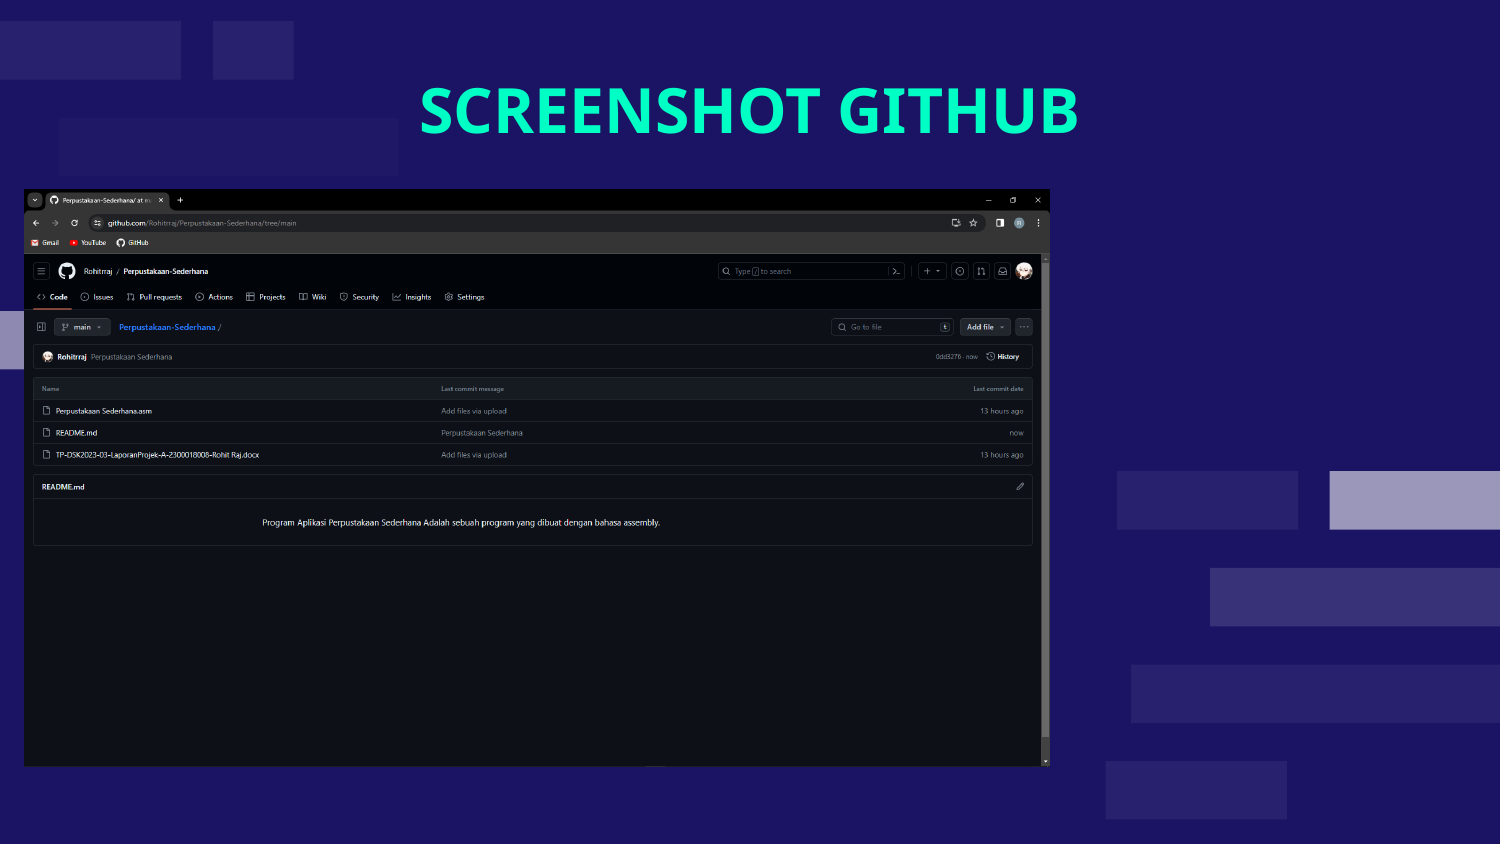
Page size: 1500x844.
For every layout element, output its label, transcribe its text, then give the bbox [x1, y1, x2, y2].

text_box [1105, 470, 1500, 820]
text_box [0, 20, 399, 370]
title SCREENSHOT GITHUB [402, 56, 1291, 166]
picture [24, 189, 1051, 767]
